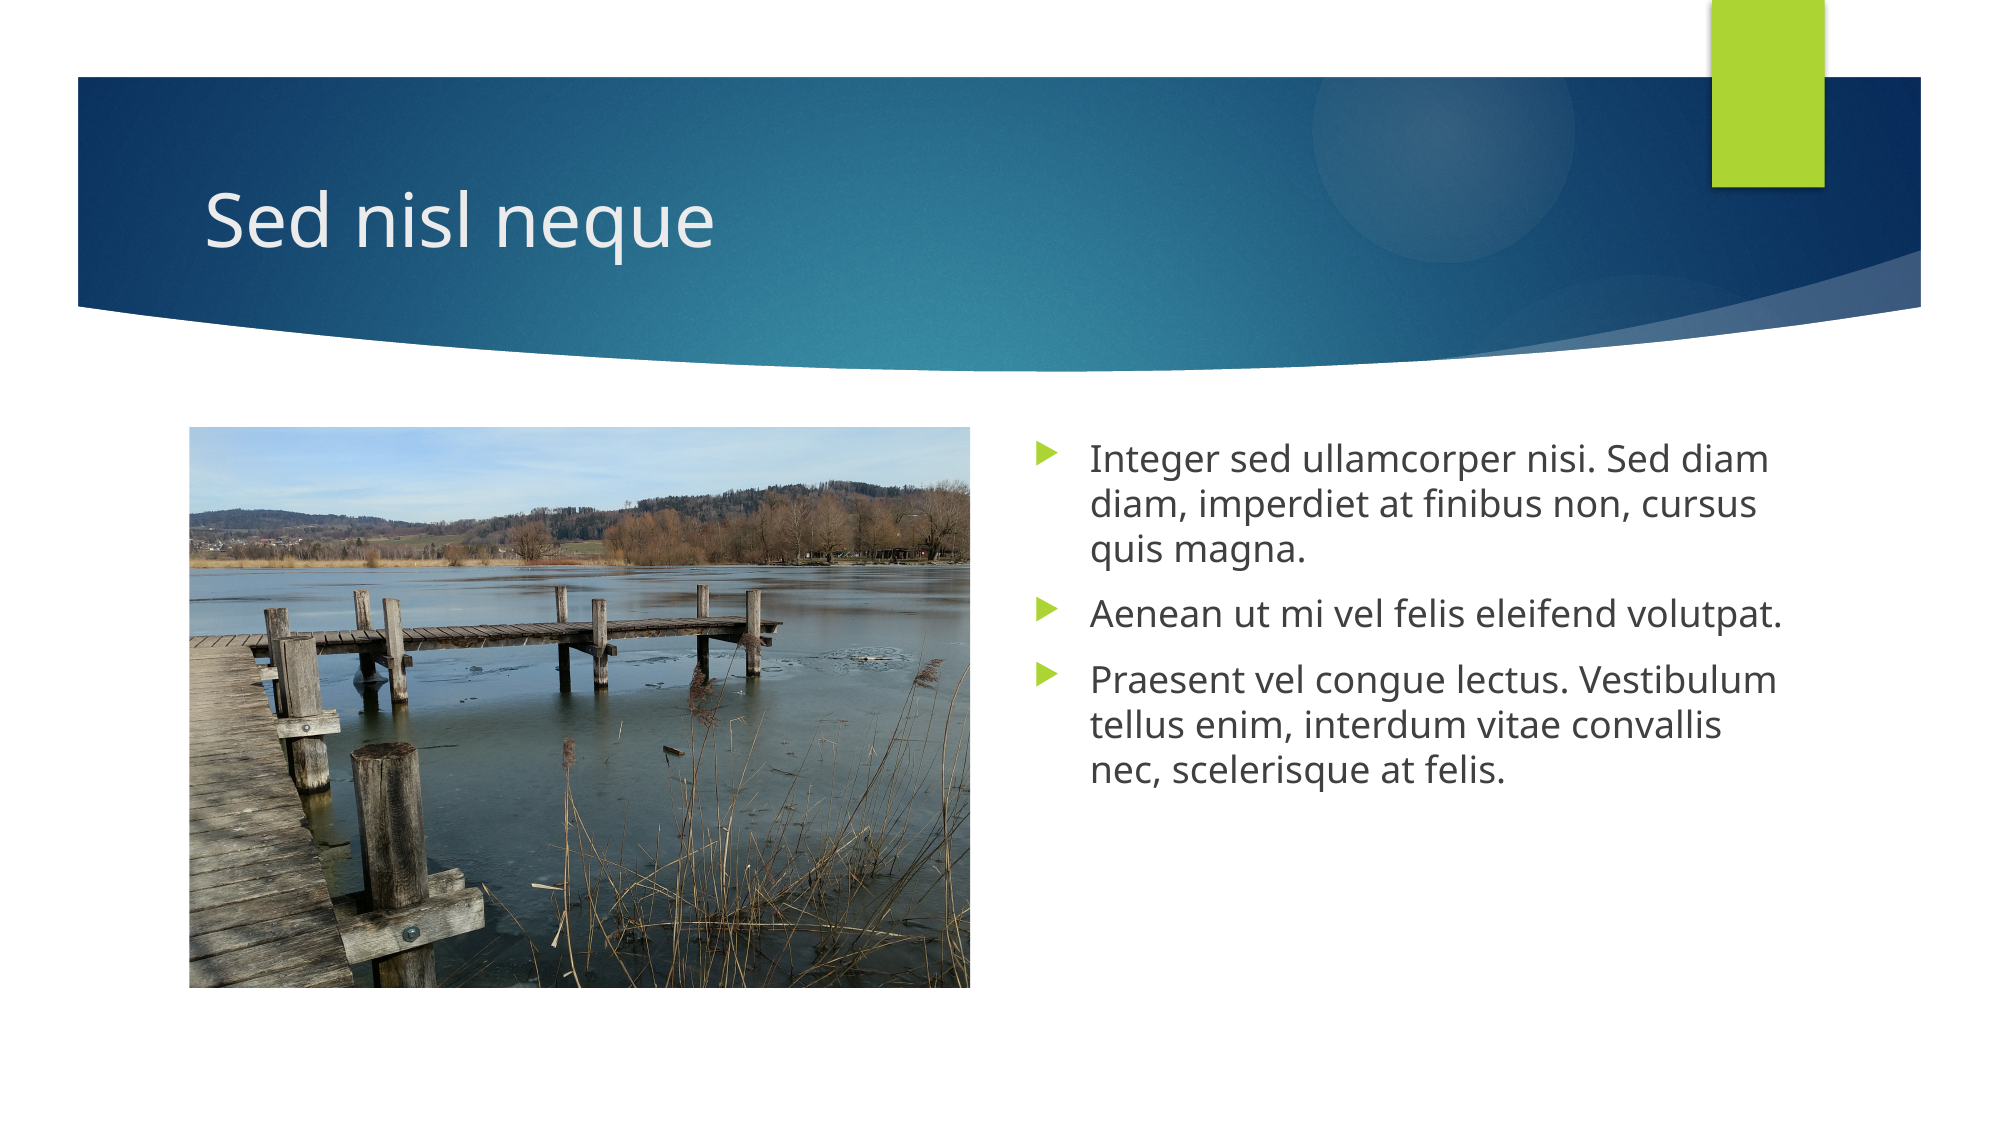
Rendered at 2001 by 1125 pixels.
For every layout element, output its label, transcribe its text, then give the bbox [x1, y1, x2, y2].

title Sed nisl neque [189, 159, 1627, 276]
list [189, 426, 971, 988]
list Integer sed ullamcorper nisi. Sed diam diam, imperdiet at finibus non, cursus quis magna. Aenean ut mi vel felis eleifend volutpat. Praesent vel congue lectus. Vestibulum tellus enim, interdum vitae convallis nec, scelerisque at felis. [1018, 427, 1810, 988]
